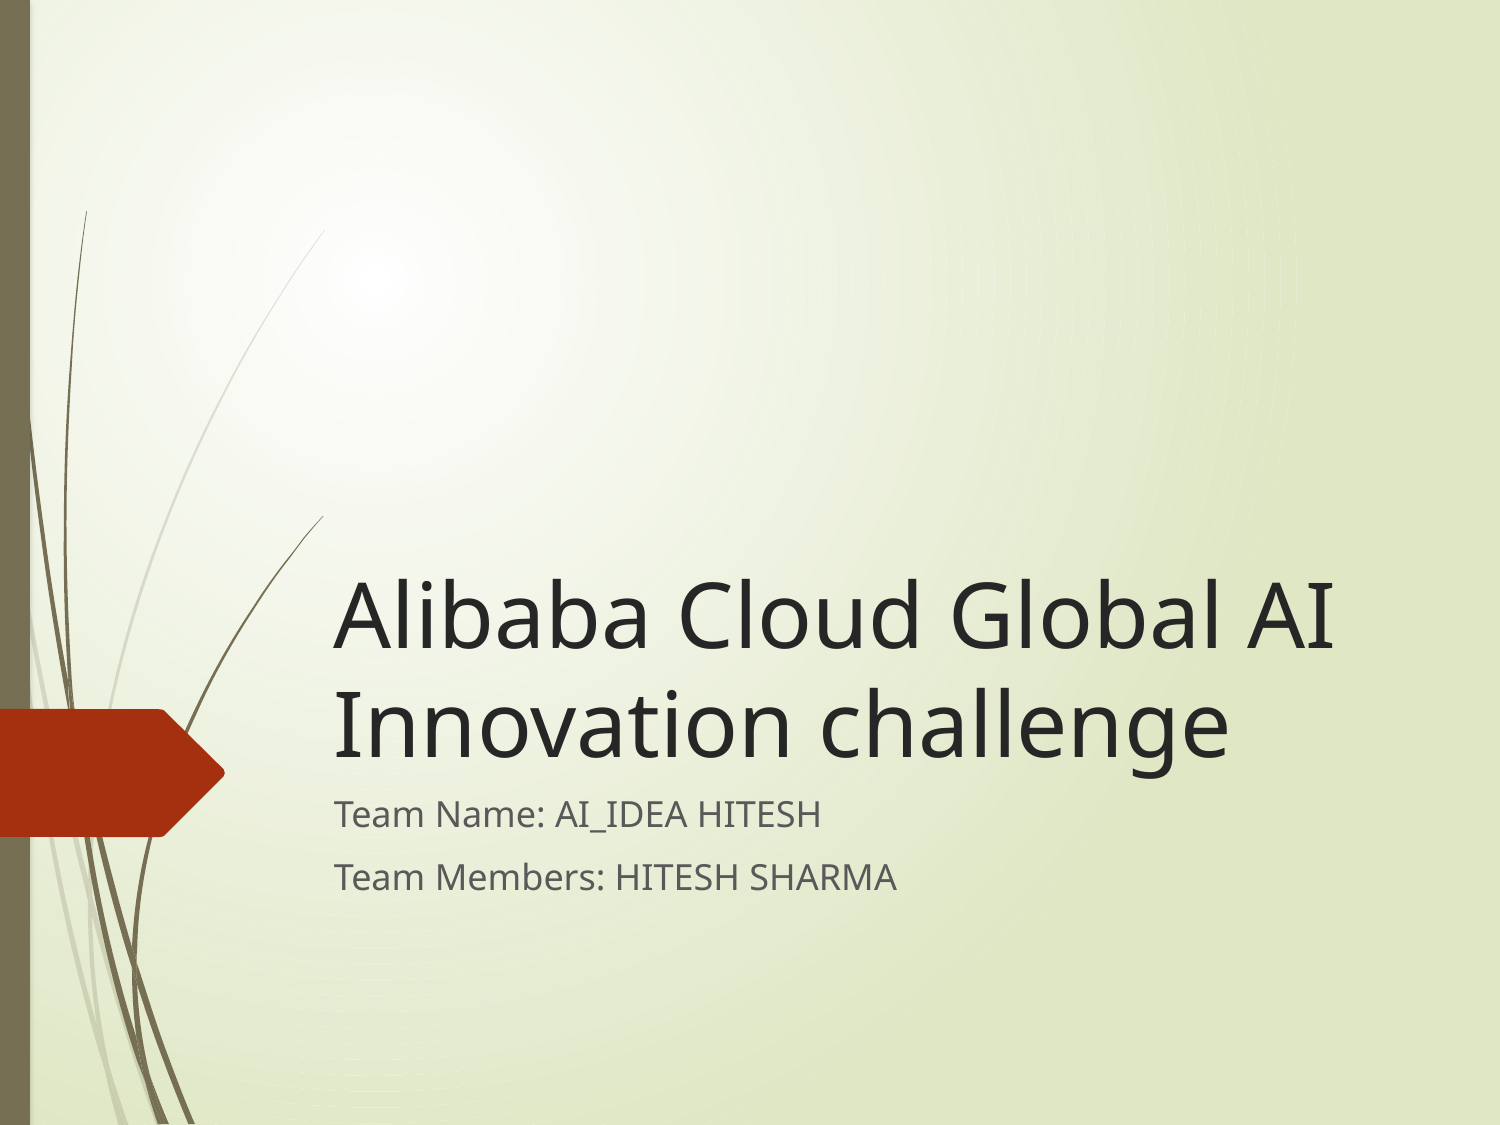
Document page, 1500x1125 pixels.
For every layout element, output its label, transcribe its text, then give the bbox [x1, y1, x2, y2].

title Alibaba Cloud Global AI Innovation challenge [318, 412, 1402, 783]
subtitle Team Name: AI_IDEA HITESH Team Members: HITESH SHARMA [318, 783, 1402, 969]
